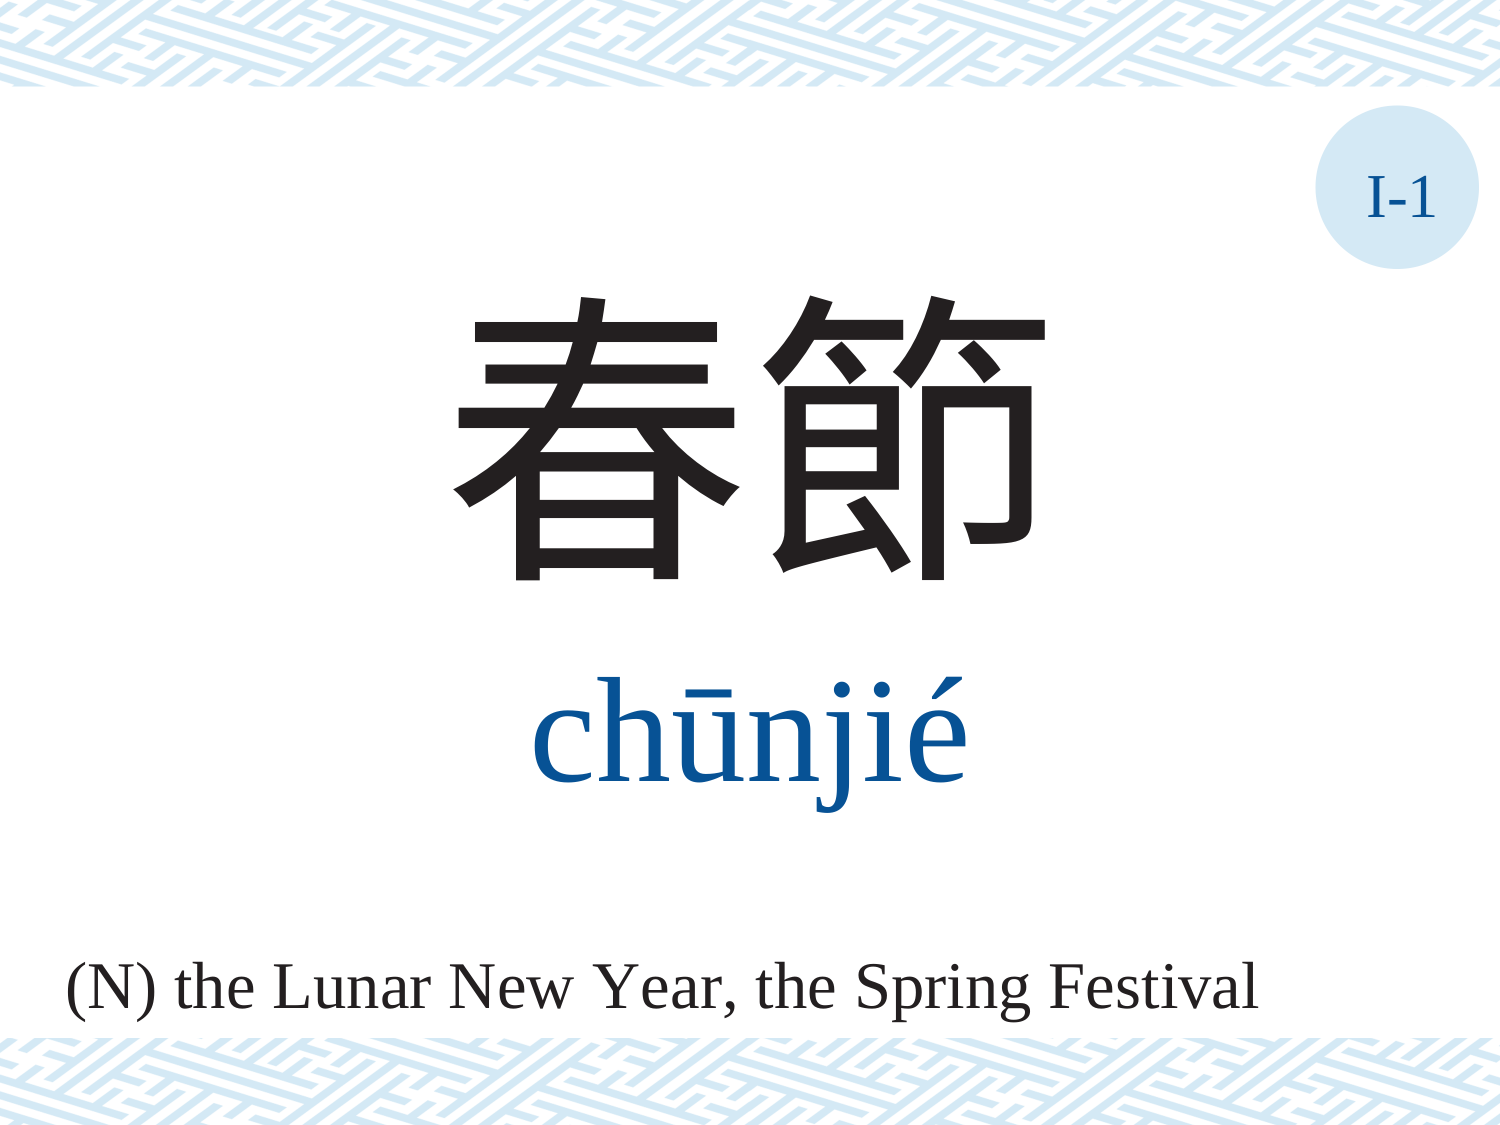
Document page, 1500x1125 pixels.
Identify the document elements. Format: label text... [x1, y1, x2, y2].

text_box I-1 春節 chūnjié [439, 154, 1441, 812]
picture [0, 0, 1500, 1125]
text_box (N) the Lunar New Year, the Spring Festival [62, 942, 1425, 1023]
